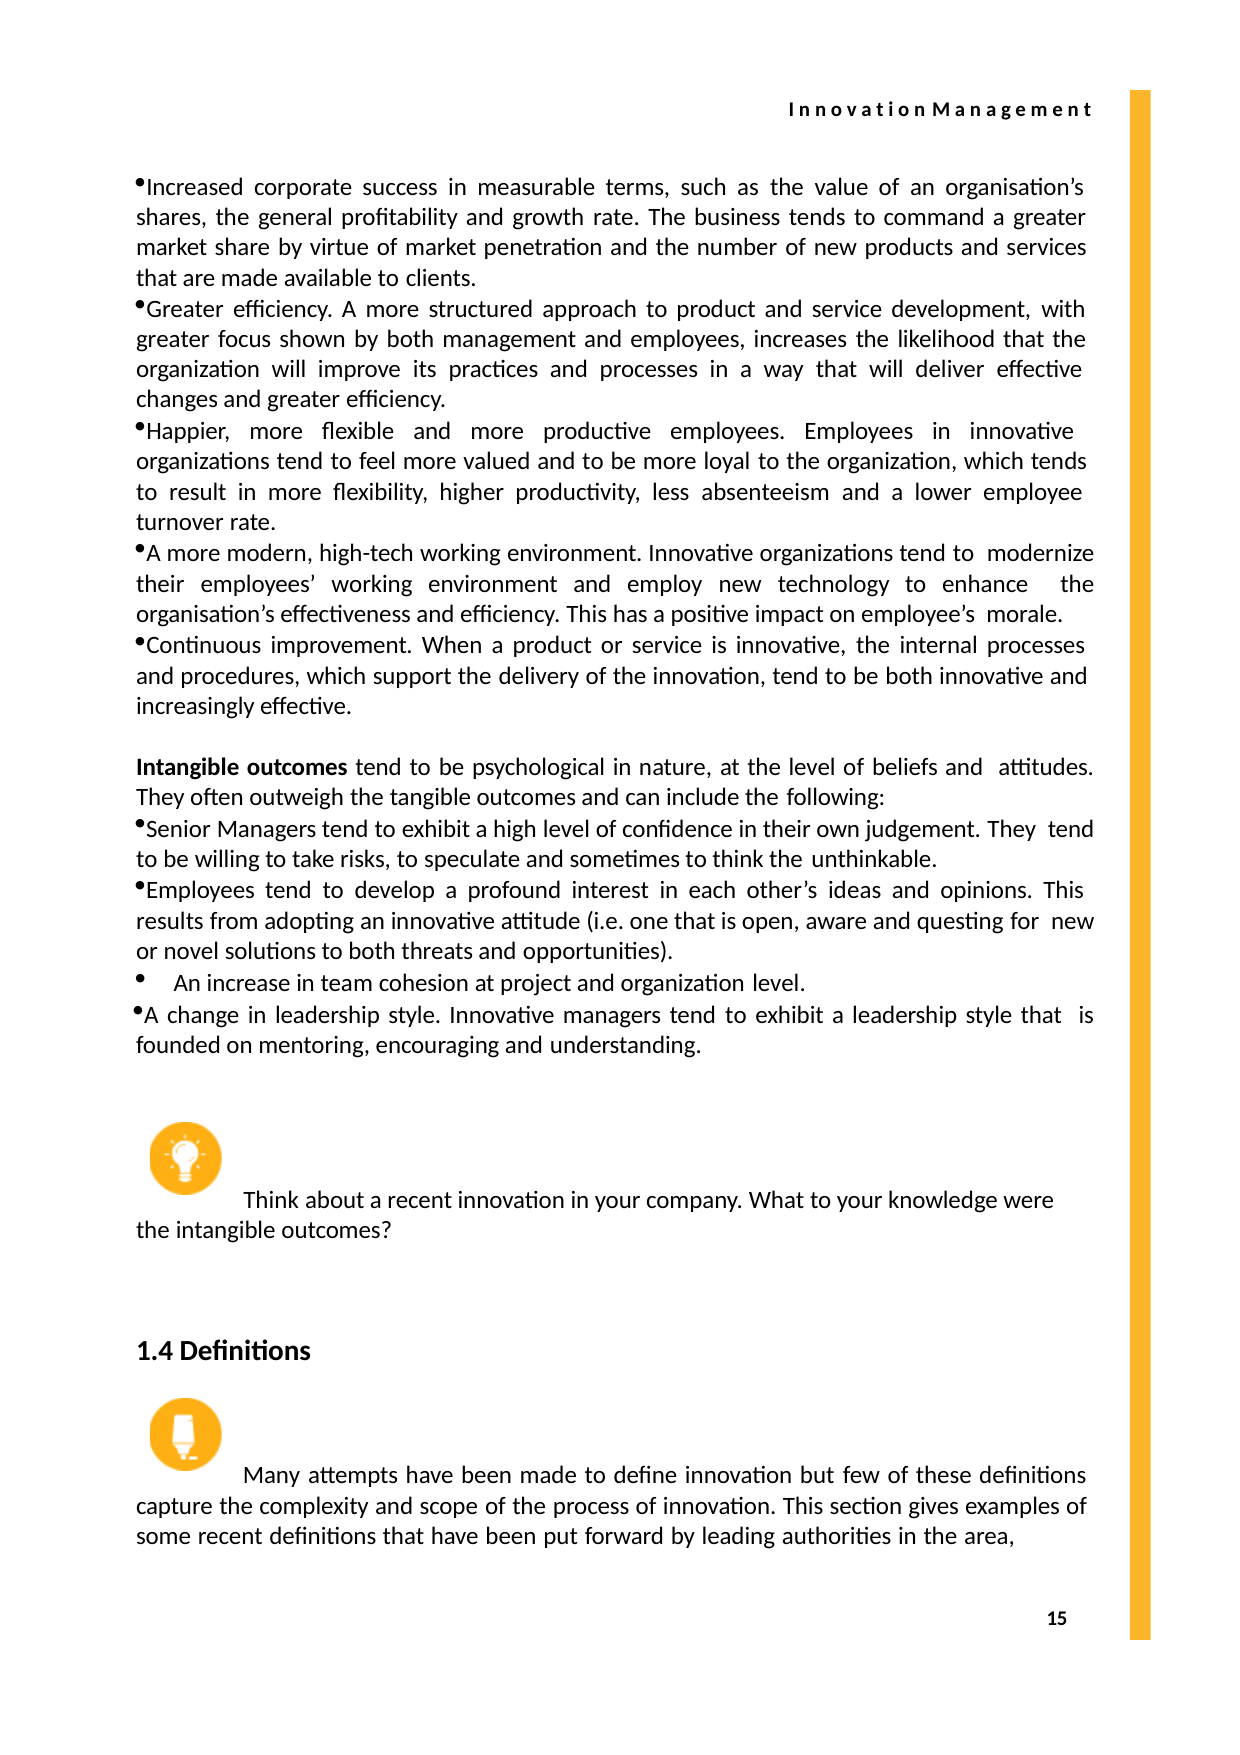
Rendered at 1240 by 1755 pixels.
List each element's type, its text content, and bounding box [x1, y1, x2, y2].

text_box [149, 1122, 222, 1195]
text_box I n n o v a t i o n M a n a g e m e n t Increased corporate success in measurable terms, such as the value of an organisation’s shares, the general profitability and growth rate. The business tends to command a greater market share by virtue of market penetration and the number of new products and services that are made available to clients. Greater efficiency. A more structured approach to product and service development, with greater focus shown by both management and employees, increases the likelihood that the organization will improve its practices and processes in a way that will deliver effective changes and greater efficiency. Happier, more flexible and more productive employees. Employees in innovative organizations tend to feel more valued and to be more loyal to the organization, which tends to result in more flexibility, higher productivity, less absenteeism and a lower employee turnover rate. A more modern, high-tech working environment. Innovative organizations tend to modernize their employees’ working environment and employ new technology to enhance the organisation’s effectiveness and efficiency. This has a positive impact on employee’s morale. Continuous improvement. When a product or service is innovative, the internal processes and procedures, which support the delivery of the innovation, tend to be both innovative and increasingly effective. Intangible outcomes tend to be psychological in nature, at the level of beliefs and attitudes. They often outweigh the tangible outcomes and can include the following: Senior Managers tend to exhibit a high level of confidence in their own judgement. They tend to be willing to take risks, to speculate and sometimes to think the unthinkable. Employees tend to develop a profound interest in each other’s ideas and opinions. This results from adopting an innovative attitude (i.e. one that is open, aware and questing for new or novel solutions to both threats and opportunities). An increase in team cohesion at project and organization level. A change in leadership style. Innovative managers tend to exhibit a leadership style that is founded on mentoring, encouraging and understanding. [133, 93, 1096, 1059]
text_box 1.4 Definitions [133, 1328, 315, 1366]
text_box Think about a recent innovation in your company. What to your knowledge were the intangible outcomes? [133, 1181, 1095, 1244]
text_box [149, 1398, 222, 1471]
text_box Many attempts have been made to define innovation but few of these definitions capture the complexity and scope of the process of innovation. This section gives examples of some recent definitions that have been put forward by leading authorities in the area, 15 [133, 1457, 1095, 1630]
text_box [1129, 90, 1151, 1640]
